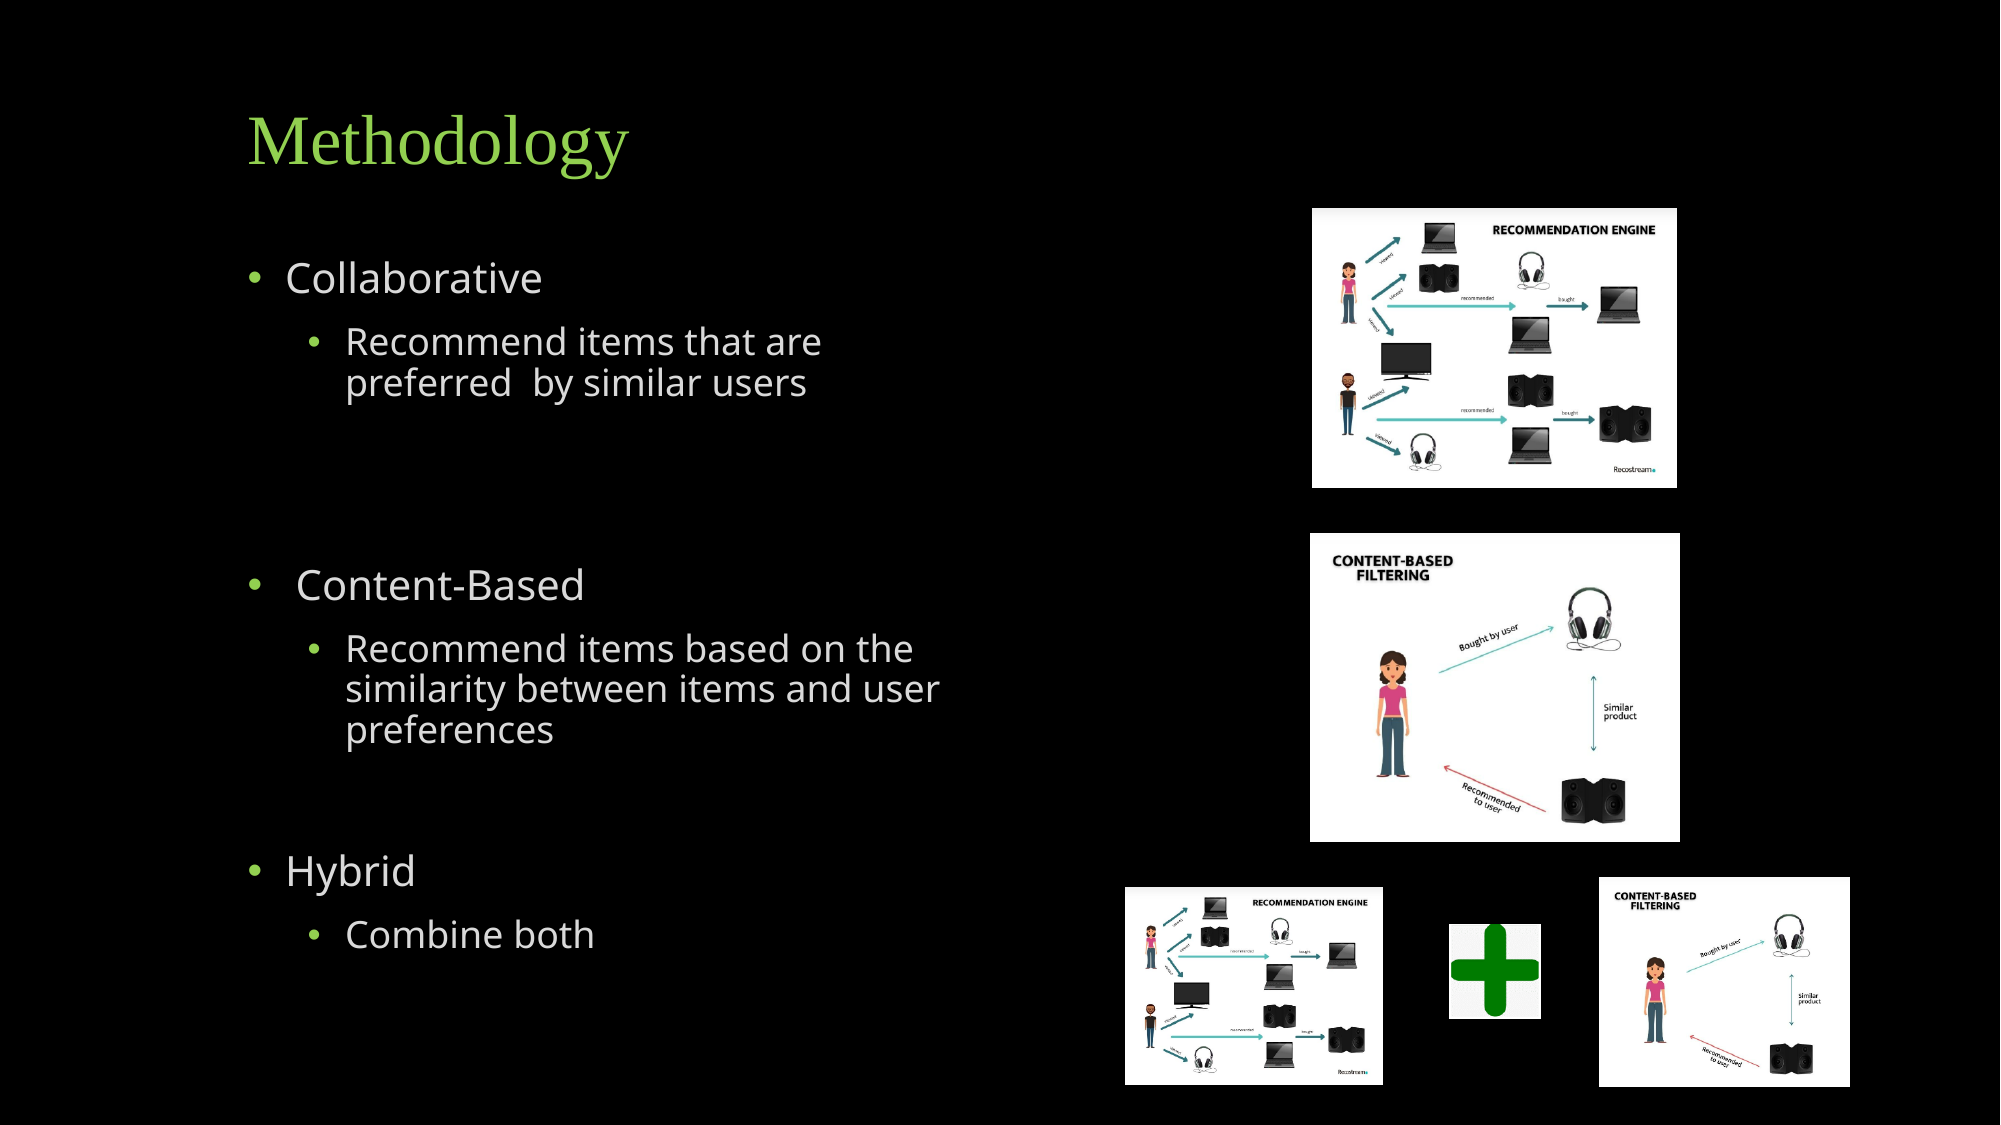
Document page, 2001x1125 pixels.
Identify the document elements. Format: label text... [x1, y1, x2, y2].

picture [1599, 877, 1850, 1087]
picture [1124, 887, 1383, 1085]
list Collaborative Recommend items that are preferred by similar users Content-Based Recommend items based on the similarity between items and user preferences Hybrid Combine both [232, 249, 1008, 1050]
picture [1310, 533, 1680, 842]
picture [1449, 924, 1541, 1019]
picture [1312, 208, 1677, 488]
title Methodology [232, 99, 1663, 188]
